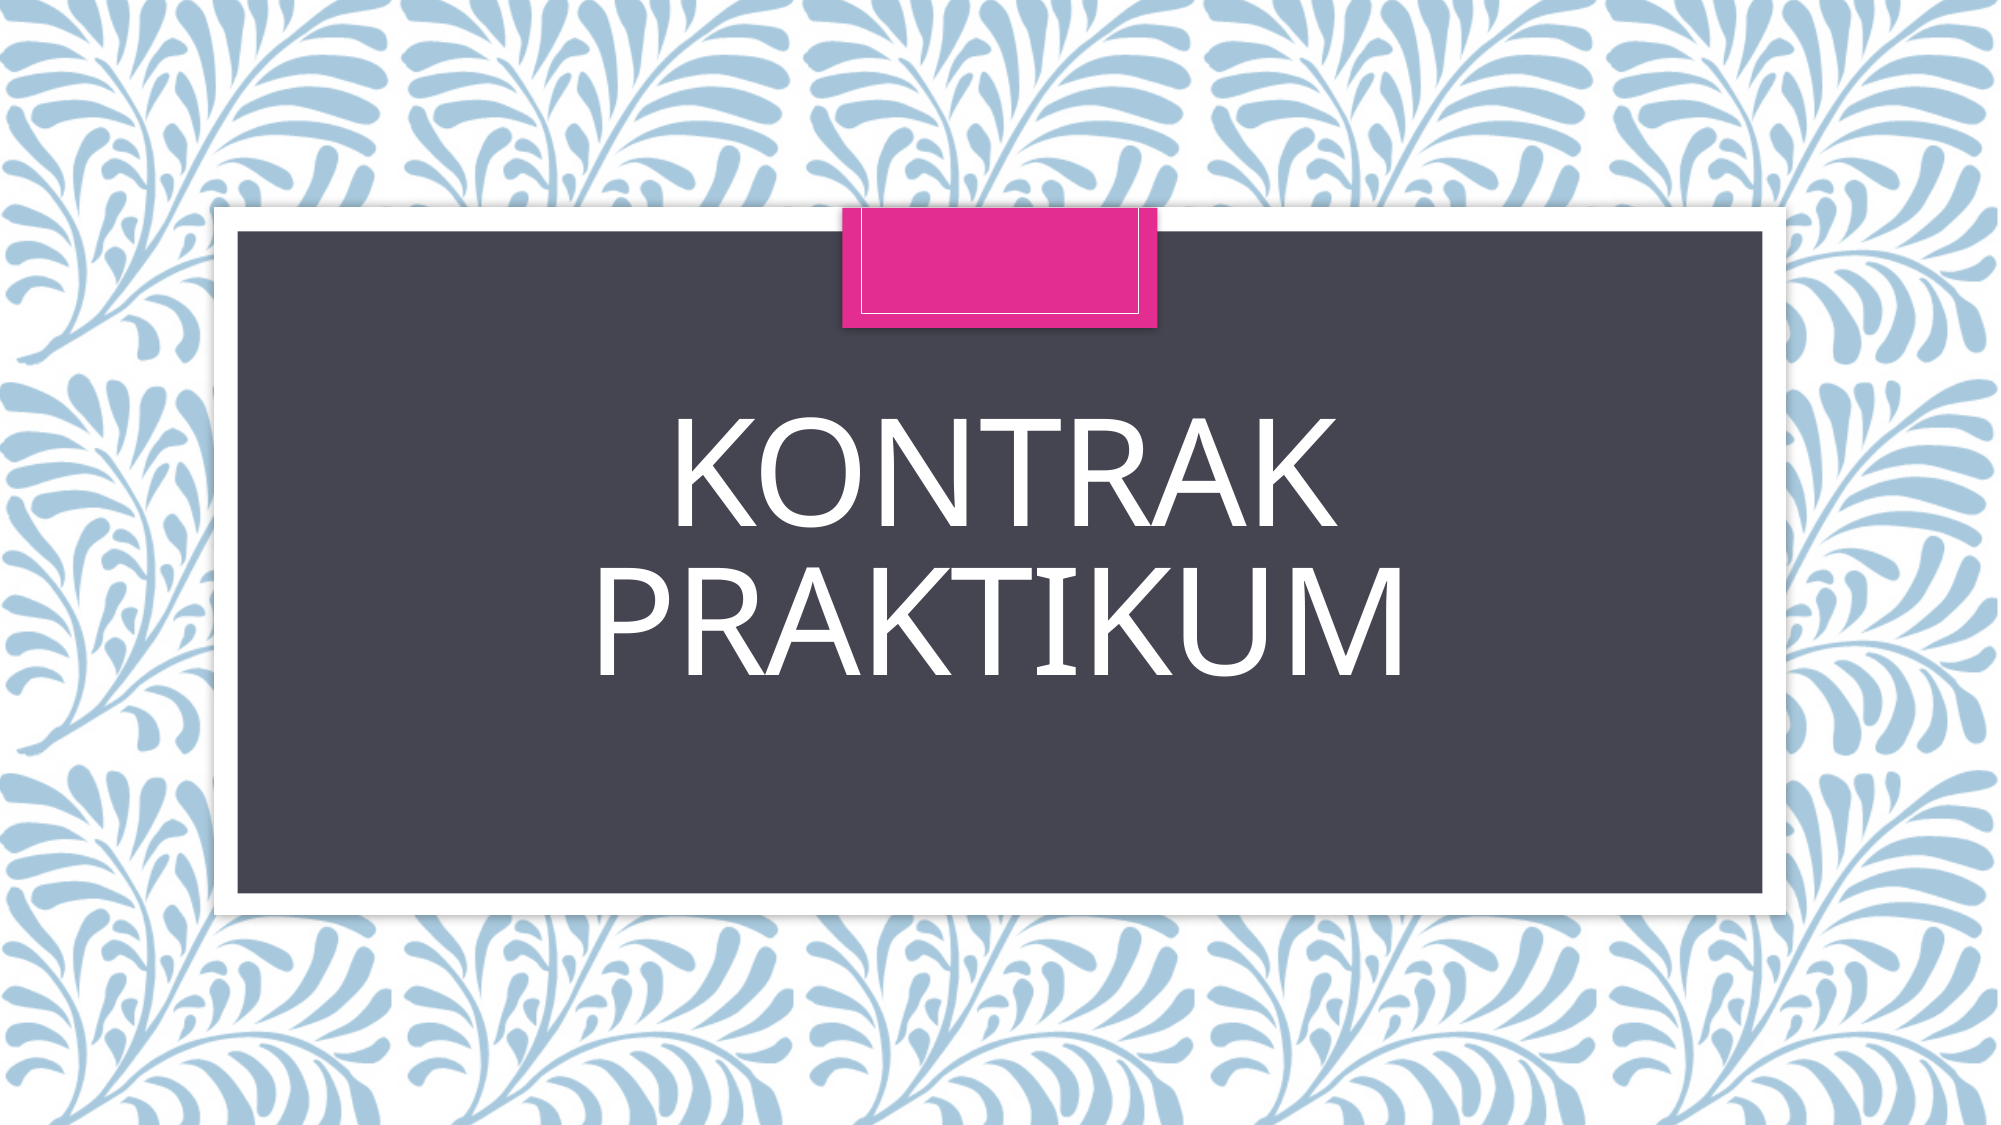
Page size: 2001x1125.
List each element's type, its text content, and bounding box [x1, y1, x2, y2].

title Kontrak Praktikum [256, 343, 1745, 769]
